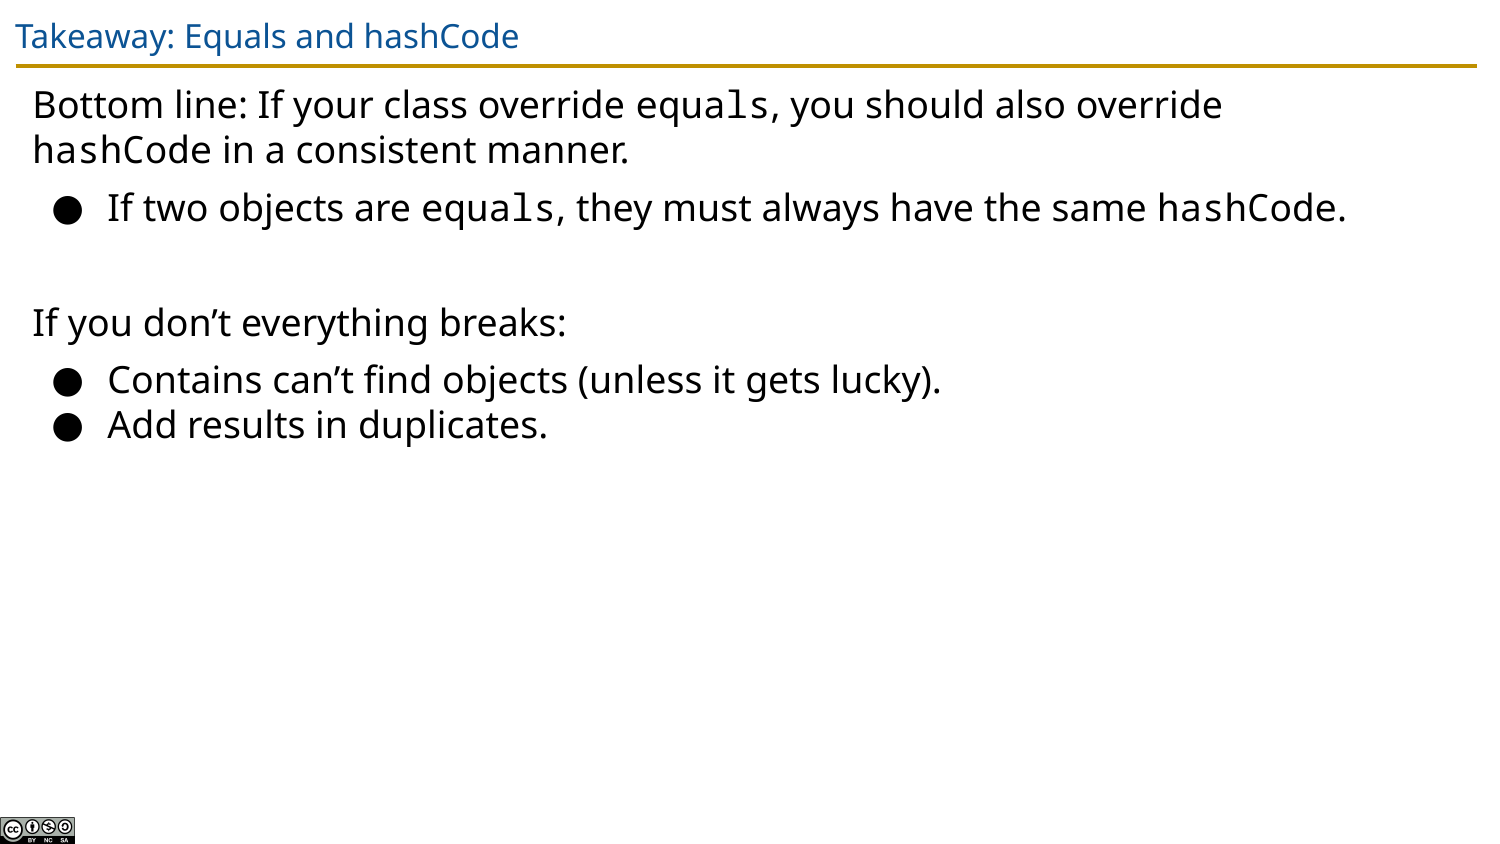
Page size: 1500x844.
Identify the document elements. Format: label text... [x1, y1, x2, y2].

list Bottom line: If your class override equals, you should also override hashCode in a consistent manner. If two objects are equals, they must always have the same hashCode. If you don’t everything breaks: Contains can’t find objects (unless it gets lucky). Add results in duplicates. [17, 65, 1416, 627]
picture [0, 817, 75, 844]
title Takeaway: Equals and hashCode [0, 0, 1398, 65]
